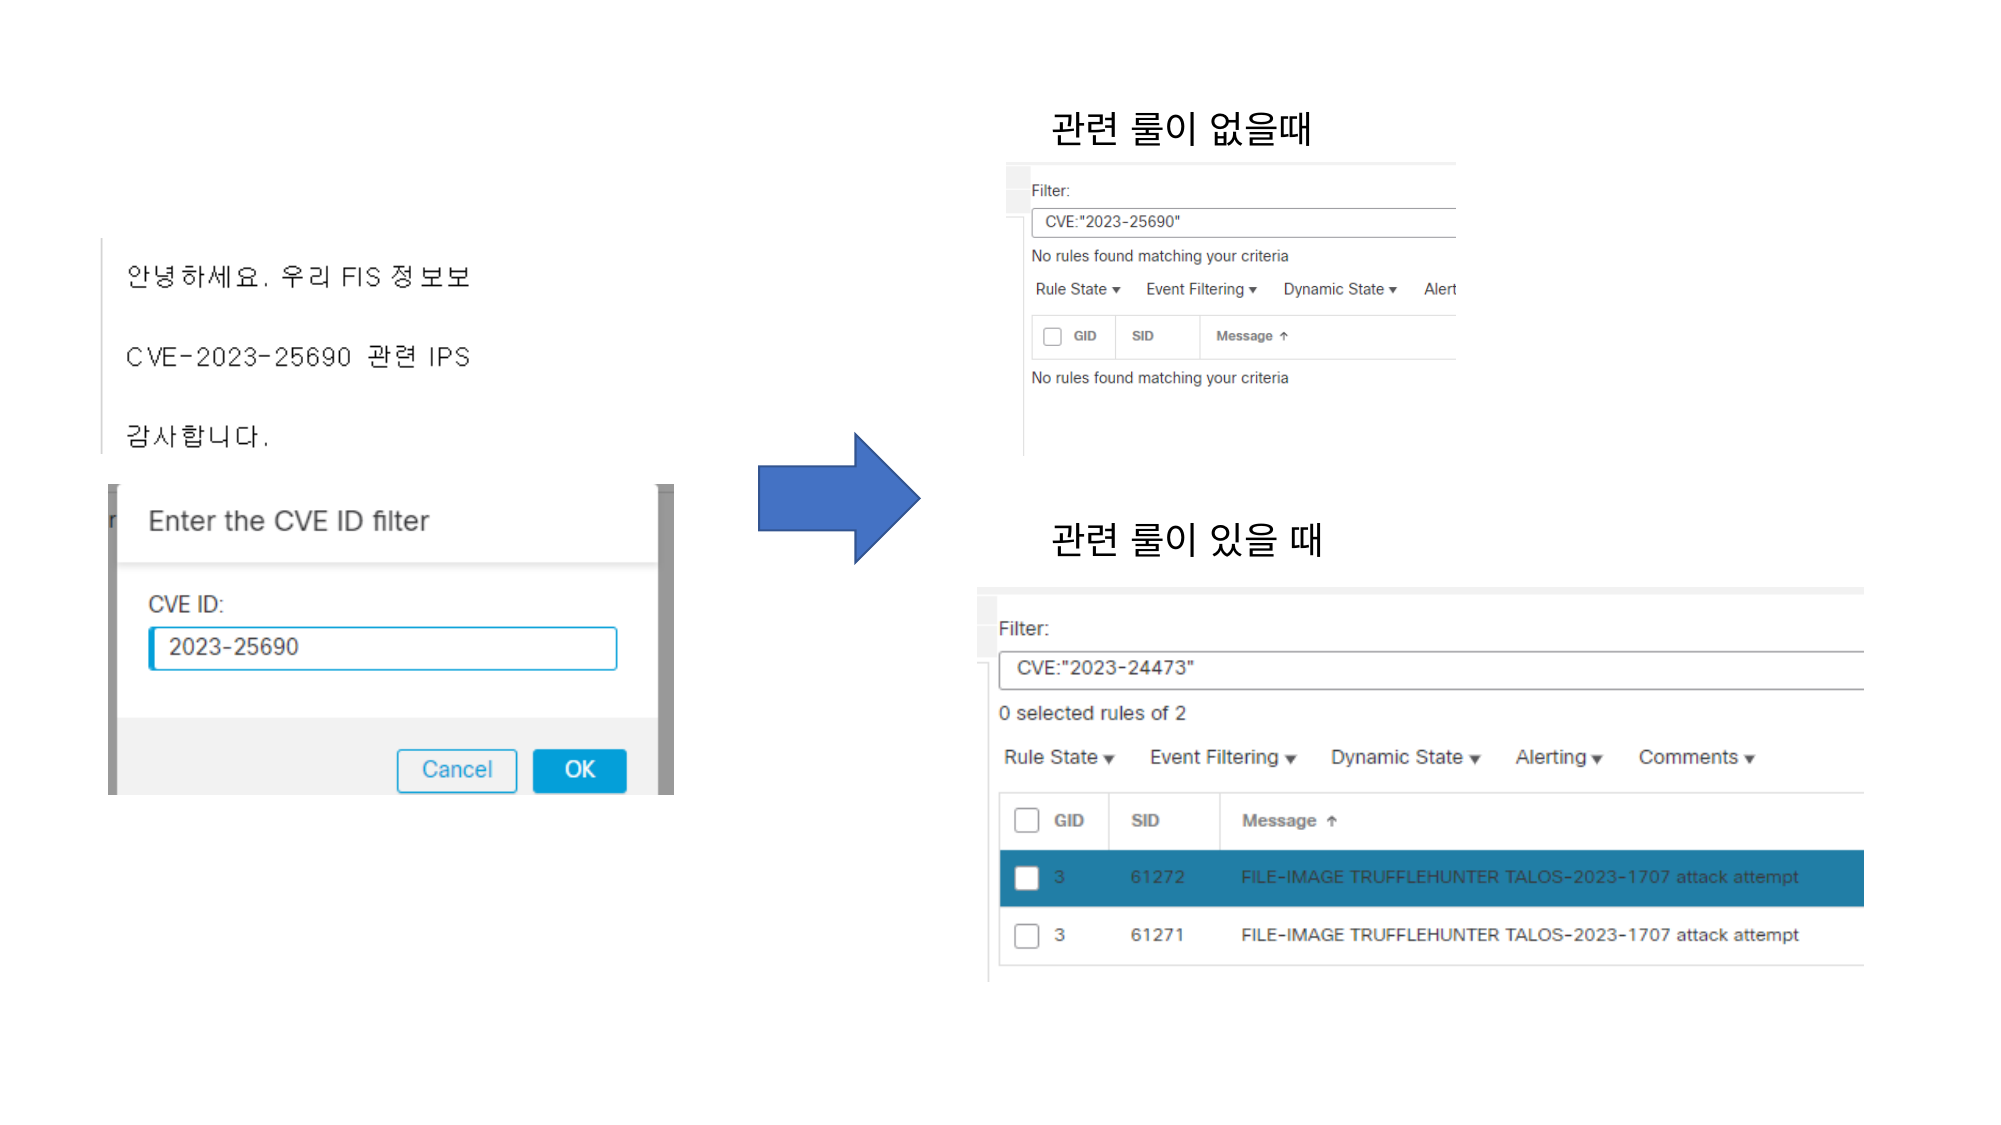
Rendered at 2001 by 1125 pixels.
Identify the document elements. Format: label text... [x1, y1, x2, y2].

picture [977, 587, 1864, 982]
text_box [758, 431, 922, 565]
picture [98, 238, 472, 454]
picture [108, 484, 674, 795]
picture [1006, 162, 1456, 456]
text_box 관련 룰이 있을 때 [1036, 509, 1635, 570]
text_box 관련 룰이 없을때 [1036, 98, 1635, 158]
